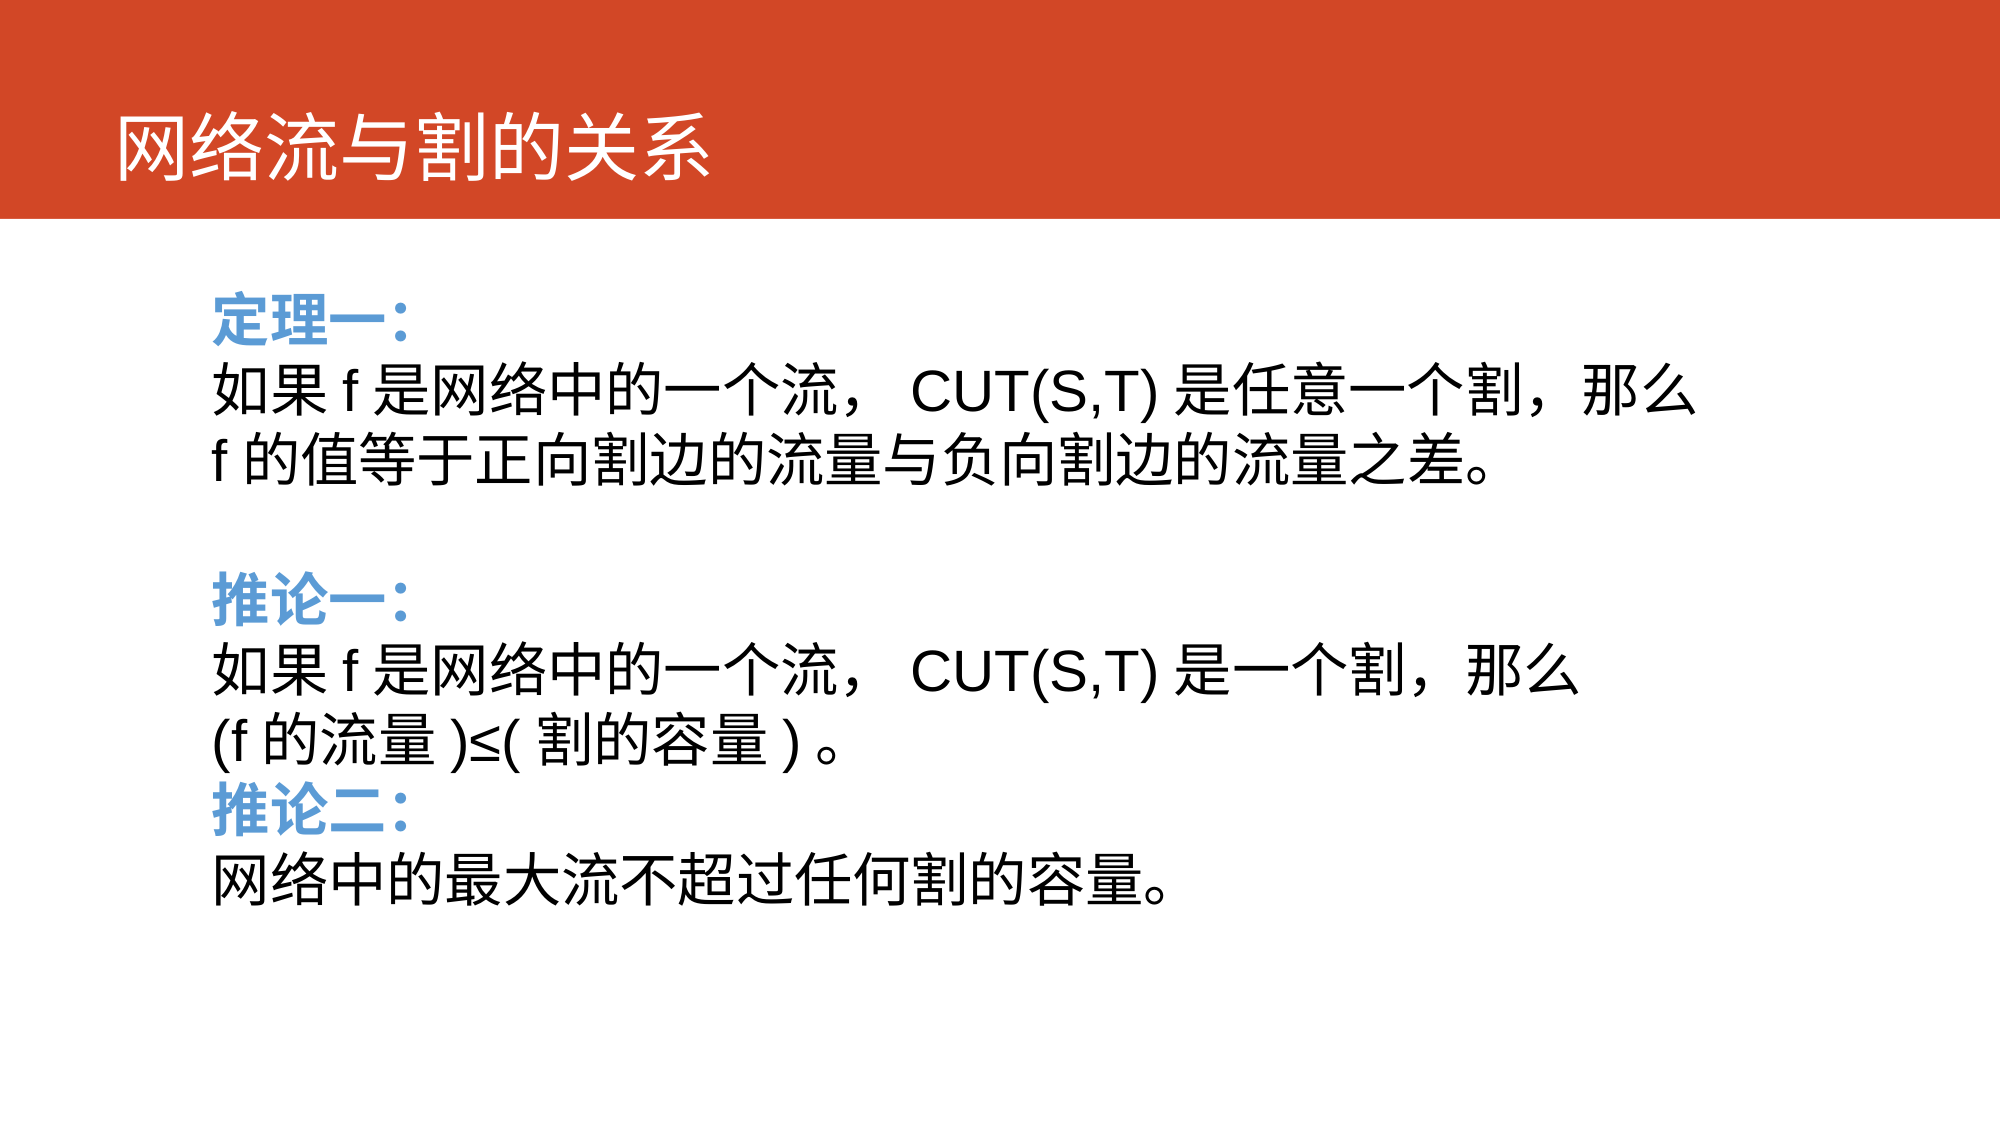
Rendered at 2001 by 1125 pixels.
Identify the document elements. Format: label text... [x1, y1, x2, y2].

title 网络流与割的关系 [99, 0, 1863, 199]
text_box 定理一： 如果f是网络中的一个流，CUT(S,T)是任意一个割，那么f的值等于正向割边的流量与负向割边的流量之差。 推论一： 如果f是网络中的一个流，CUT(S,T)是一个割，那么 (f的流量)≤(割的容量)。 推论二： 网络中的最大流不超过任何割的容量。 [197, 275, 1743, 920]
